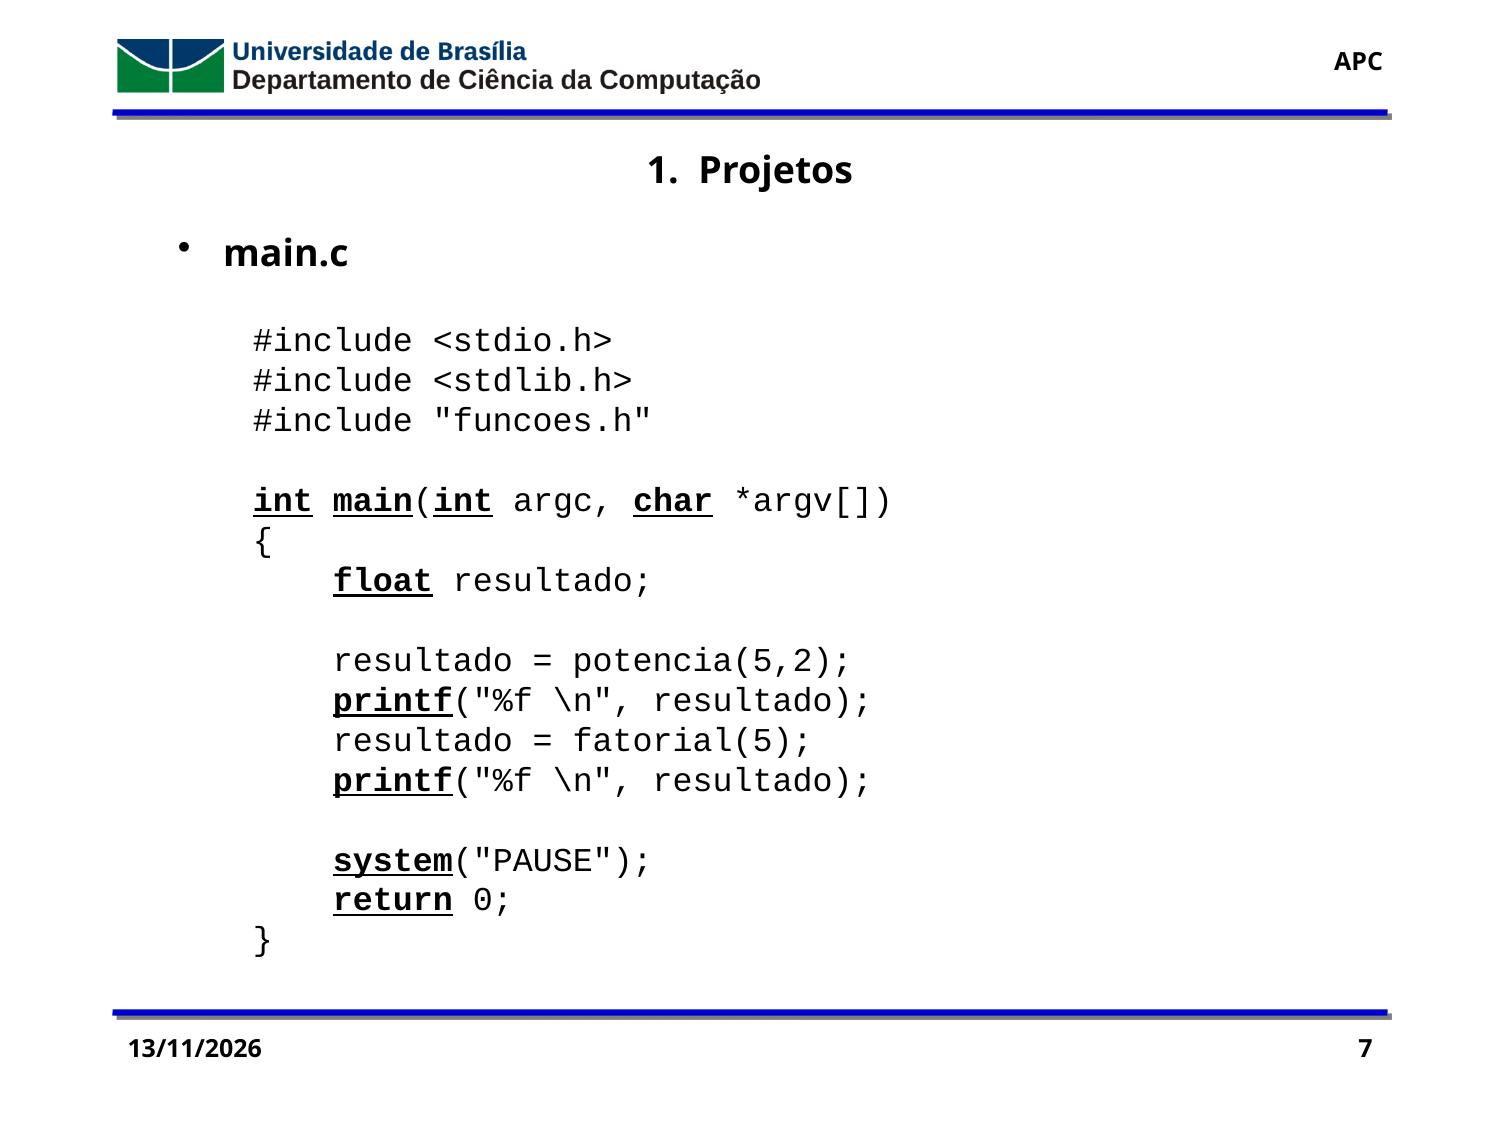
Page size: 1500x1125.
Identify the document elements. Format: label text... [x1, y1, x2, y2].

text_box main.c #include <stdio.h> #include <stdlib.h> #include "funcoes.h" int main(int argc, char *argv[]) { float resultado; resultado = potencia(5,2); printf("%f \n", resultado); resultado = fatorial(5); printf("%f \n", resultado); system("PAUSE"); return 0; } [163, 221, 1301, 1005]
slide_number 7 [1074, 1024, 1388, 1101]
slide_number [112, 1024, 426, 1101]
picture [117, 39, 760, 94]
text_box 1. Projetos [112, 138, 1388, 198]
